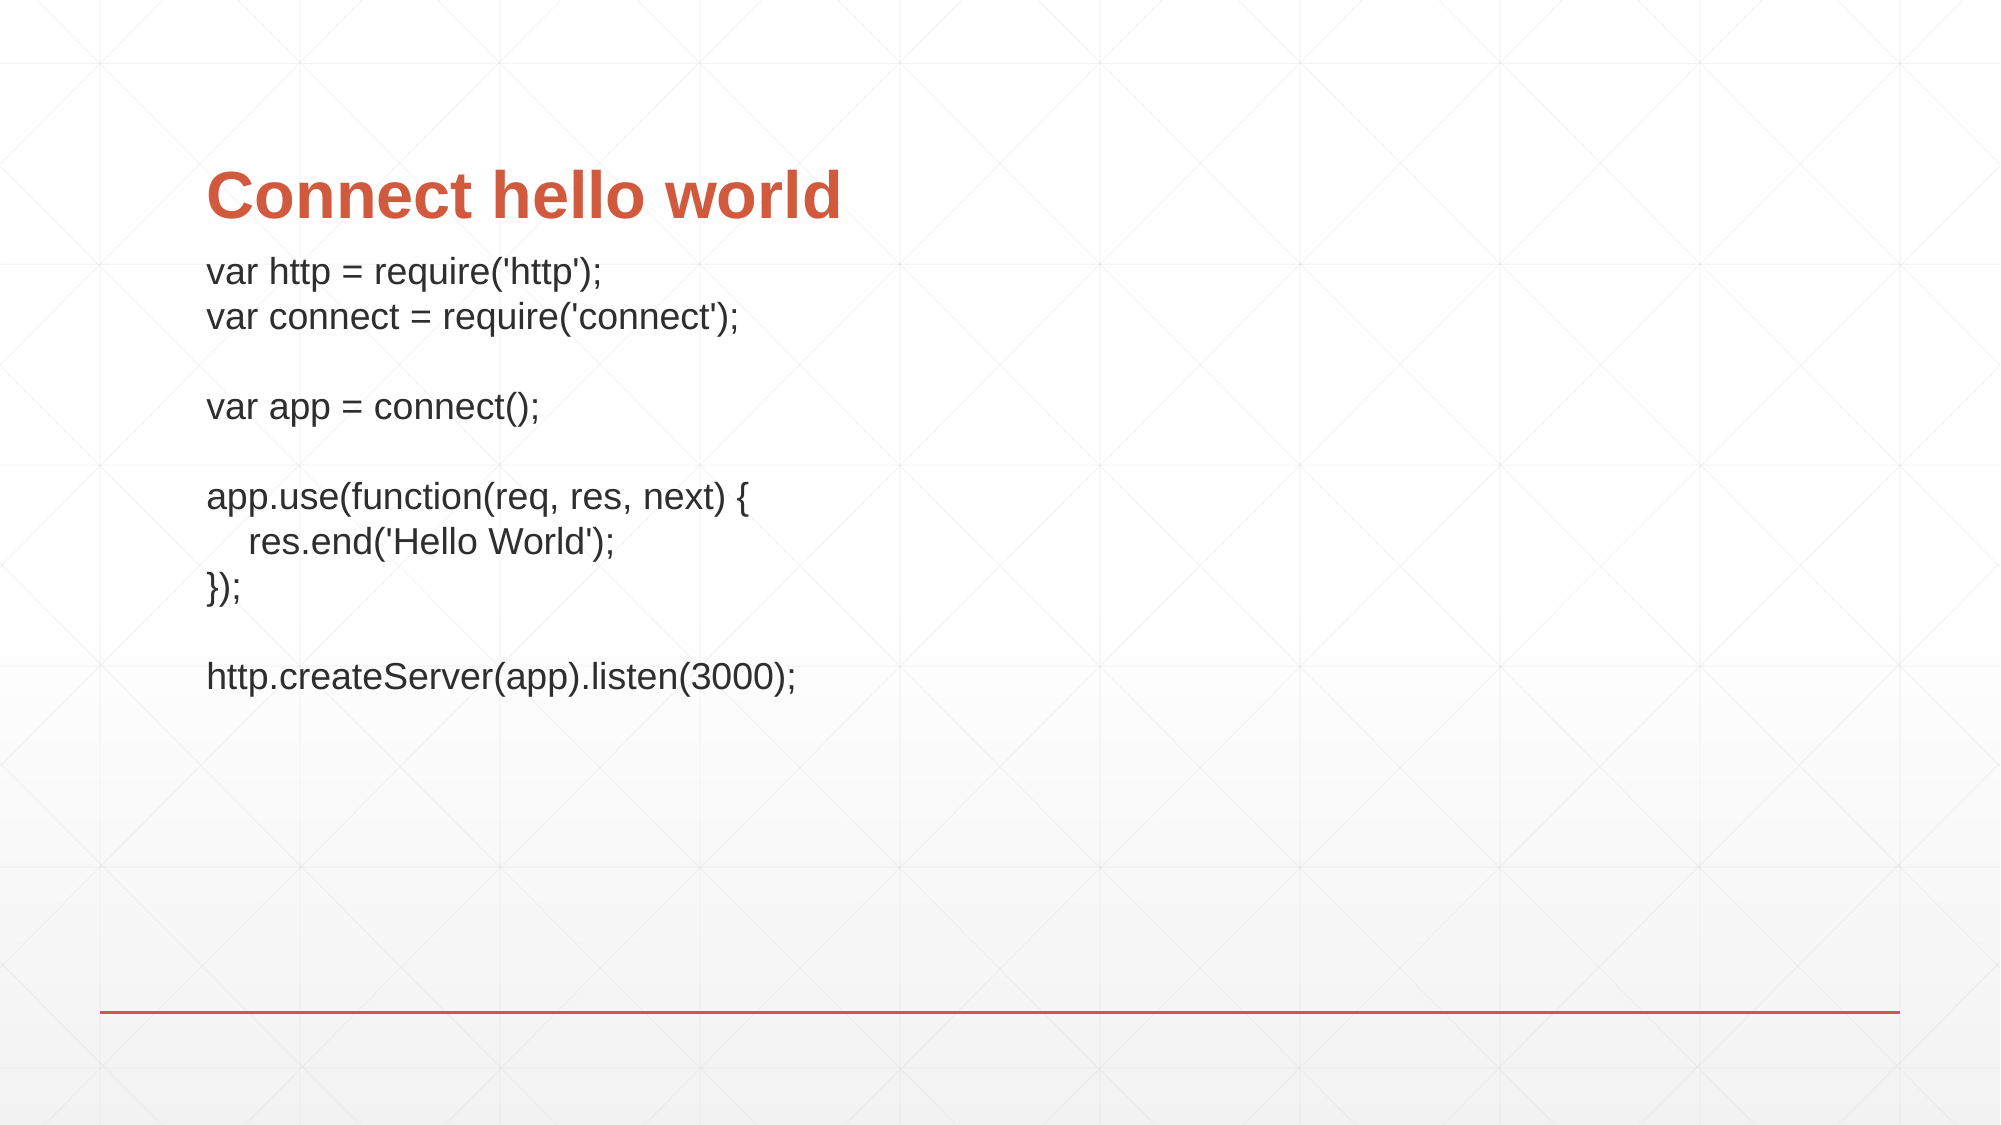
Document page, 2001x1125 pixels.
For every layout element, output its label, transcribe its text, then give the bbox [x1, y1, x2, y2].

title Connect hello world [191, 82, 1394, 240]
text_box var http = require('http'); var connect = require('connect'); var app = connect(); app.use(function(req, res, next) { res.end('Hello World'); }); http.createServer(app).listen(3000); [191, 239, 1192, 705]
